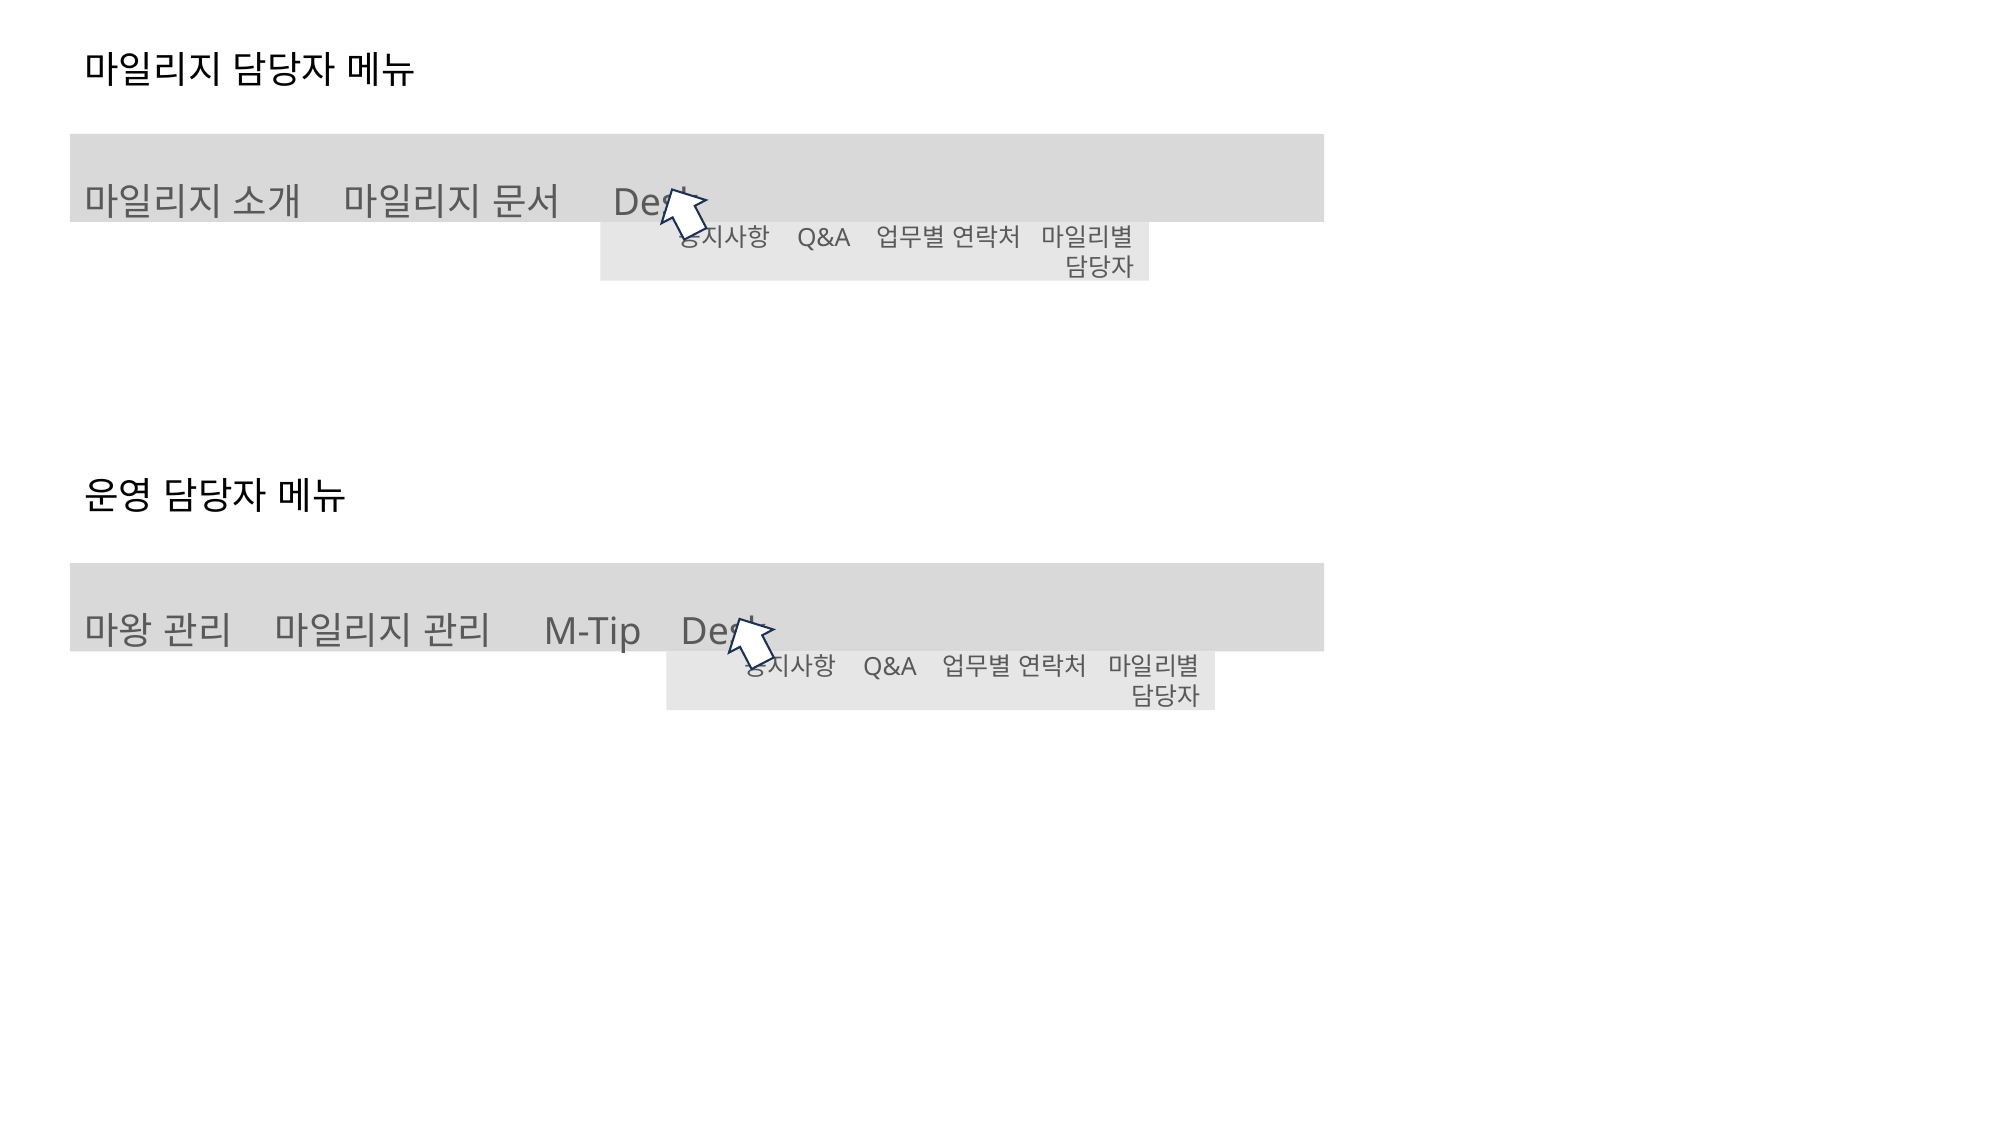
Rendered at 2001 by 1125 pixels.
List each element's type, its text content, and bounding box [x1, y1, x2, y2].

text_box [727, 617, 777, 671]
text_box 마일리지 담당자 메뉴 [69, 38, 555, 98]
text_box 공지사항 Q&A 업무별 연락처 마일리별 담당자 [599, 221, 1150, 282]
text_box 공지사항 Q&A 업무별 연락처 마일리별 담당자 [665, 650, 1216, 711]
text_box 마일리지 소개 마일리지 문서 Desk [69, 133, 1325, 223]
text_box [659, 188, 709, 242]
text_box 운영 담당자 메뉴 [69, 464, 555, 525]
text_box 마왕 관리 마일리지 관리 M-Tip Desk [69, 562, 1325, 652]
